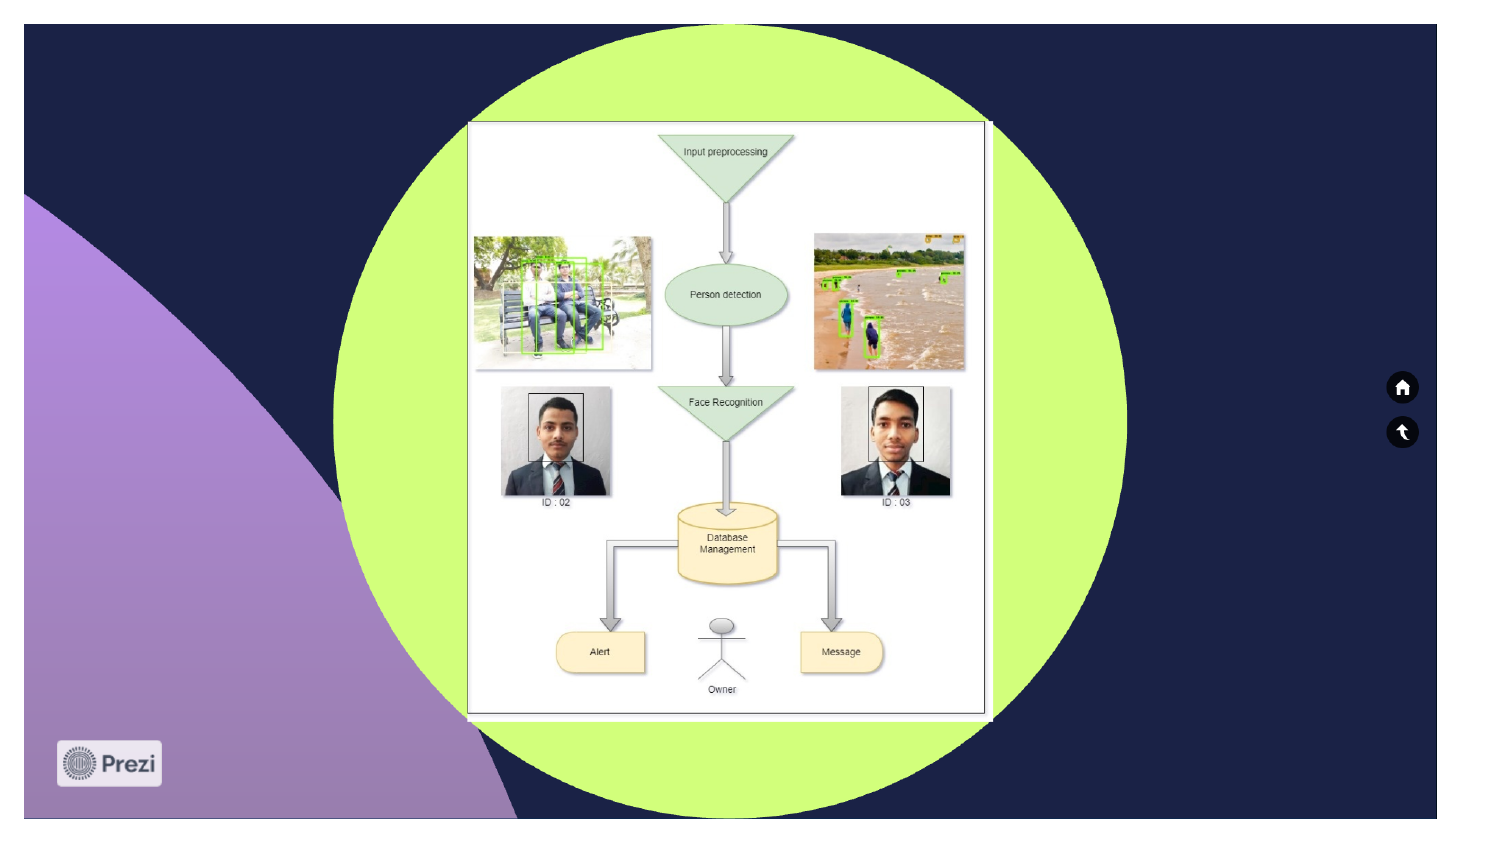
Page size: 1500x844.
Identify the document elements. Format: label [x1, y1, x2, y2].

picture [24, 24, 1437, 819]
